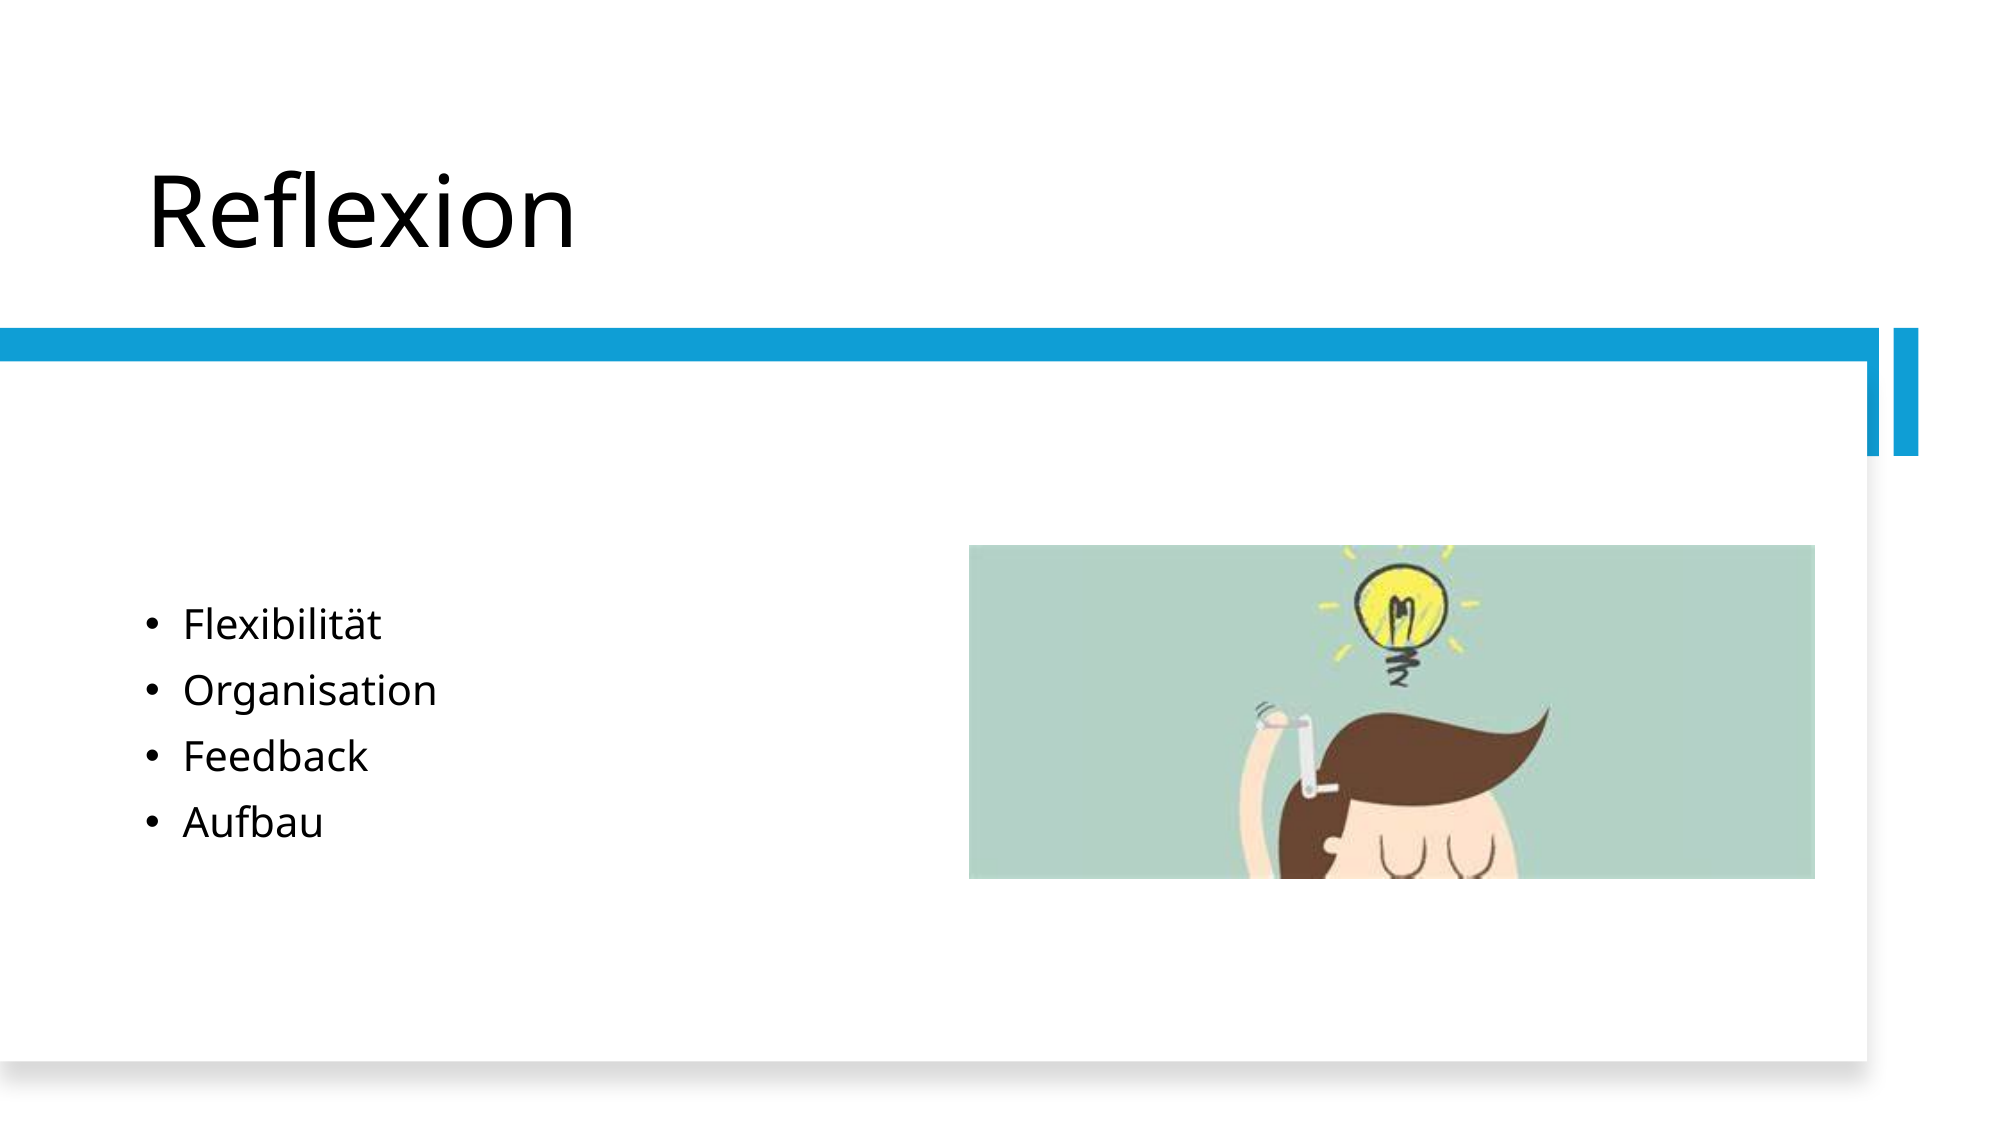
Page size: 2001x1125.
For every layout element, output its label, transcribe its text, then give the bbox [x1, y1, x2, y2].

text_box [0, 360, 1869, 1063]
text_box [0, 0, 2000, 1125]
list Flexibilität Organisation Feedback Aufbau [130, 426, 874, 1024]
title Reflexion [130, 63, 1782, 277]
text_box [1892, 326, 1920, 458]
picture [969, 544, 1816, 880]
text_box [0, 326, 1880, 458]
